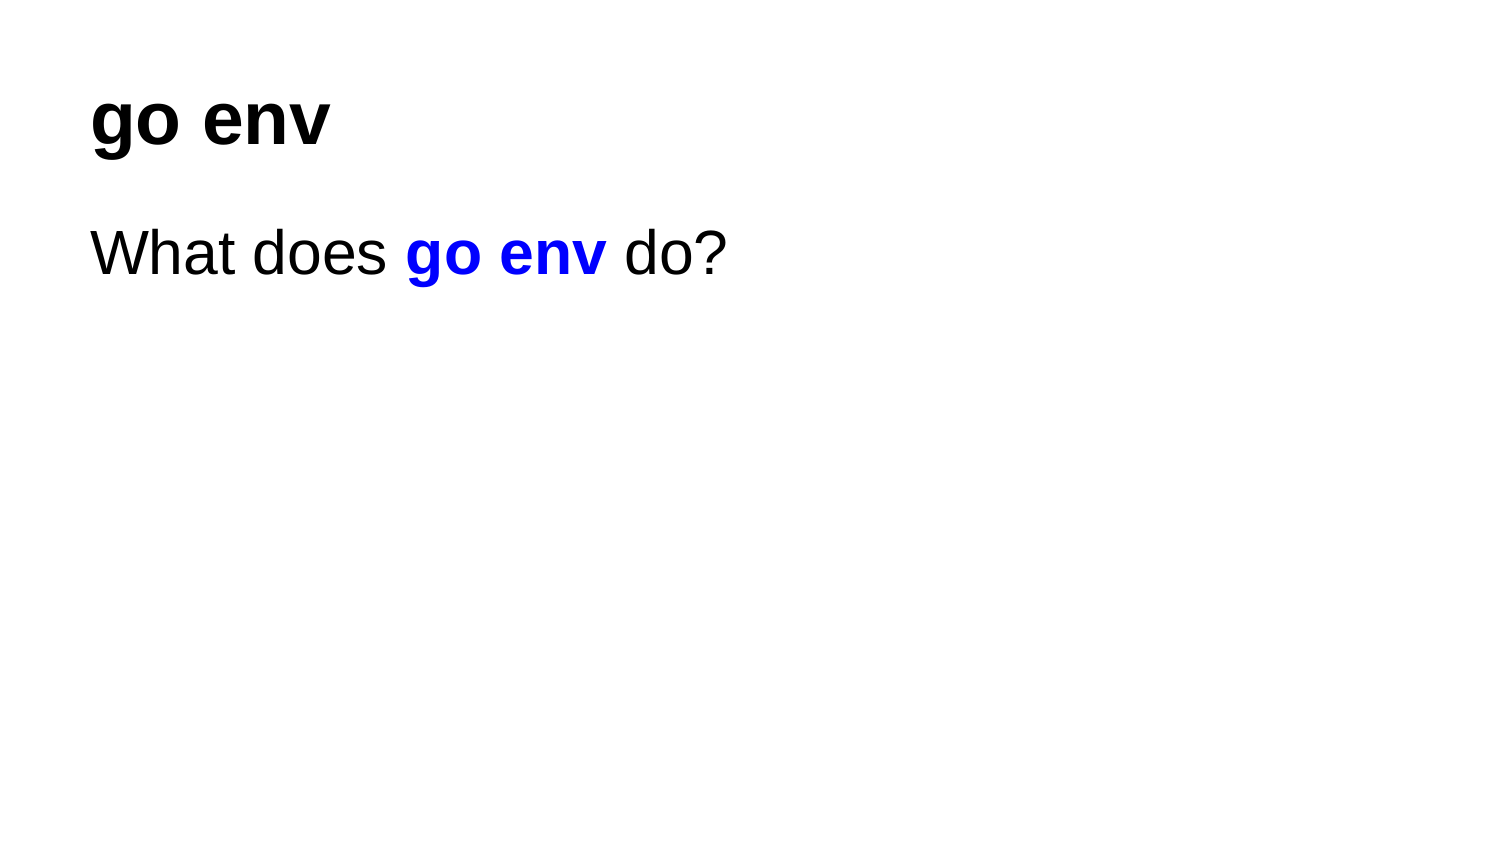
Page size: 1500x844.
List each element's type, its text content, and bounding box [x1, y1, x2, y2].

list What does go env do? [75, 196, 1425, 808]
title go env [75, 33, 1425, 175]
